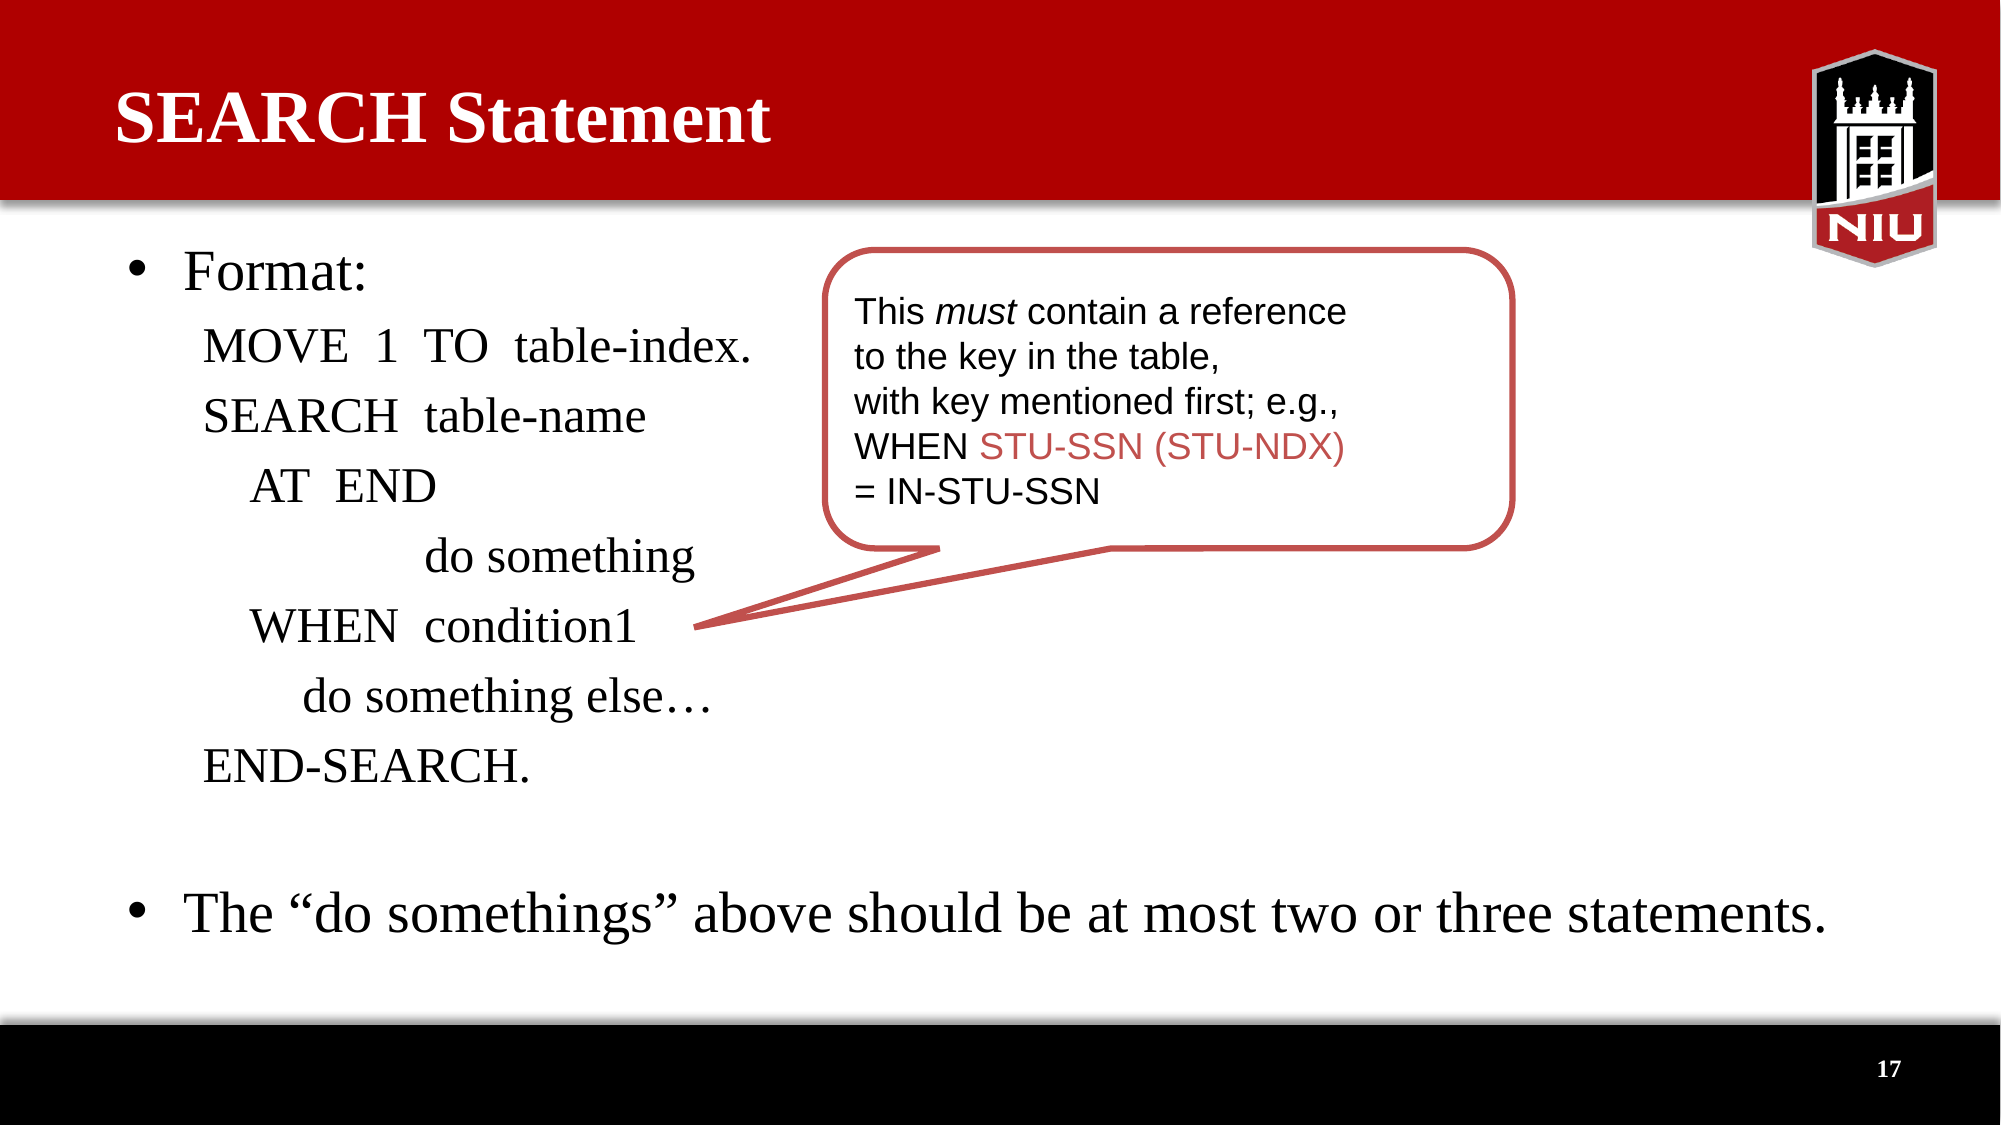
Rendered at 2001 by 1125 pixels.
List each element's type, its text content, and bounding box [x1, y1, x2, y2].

picture [1812, 49, 1937, 268]
slide_number 17 [1616, 1037, 1917, 1098]
text_box This must contain a reference to the key in the table, with key mentioned first; e.g., WHEN STU-SSN (STU-NDX) = IN-STU-SSN [694, 249, 1513, 628]
title SEARCH Statement [99, 24, 1750, 200]
list Format: MOVE 1 TO table-index. SEARCH table-name AT END do something WHEN condition1 do something else… END-SEARCH. The “do somethings” above should be at most two or three statements. [112, 224, 1850, 900]
